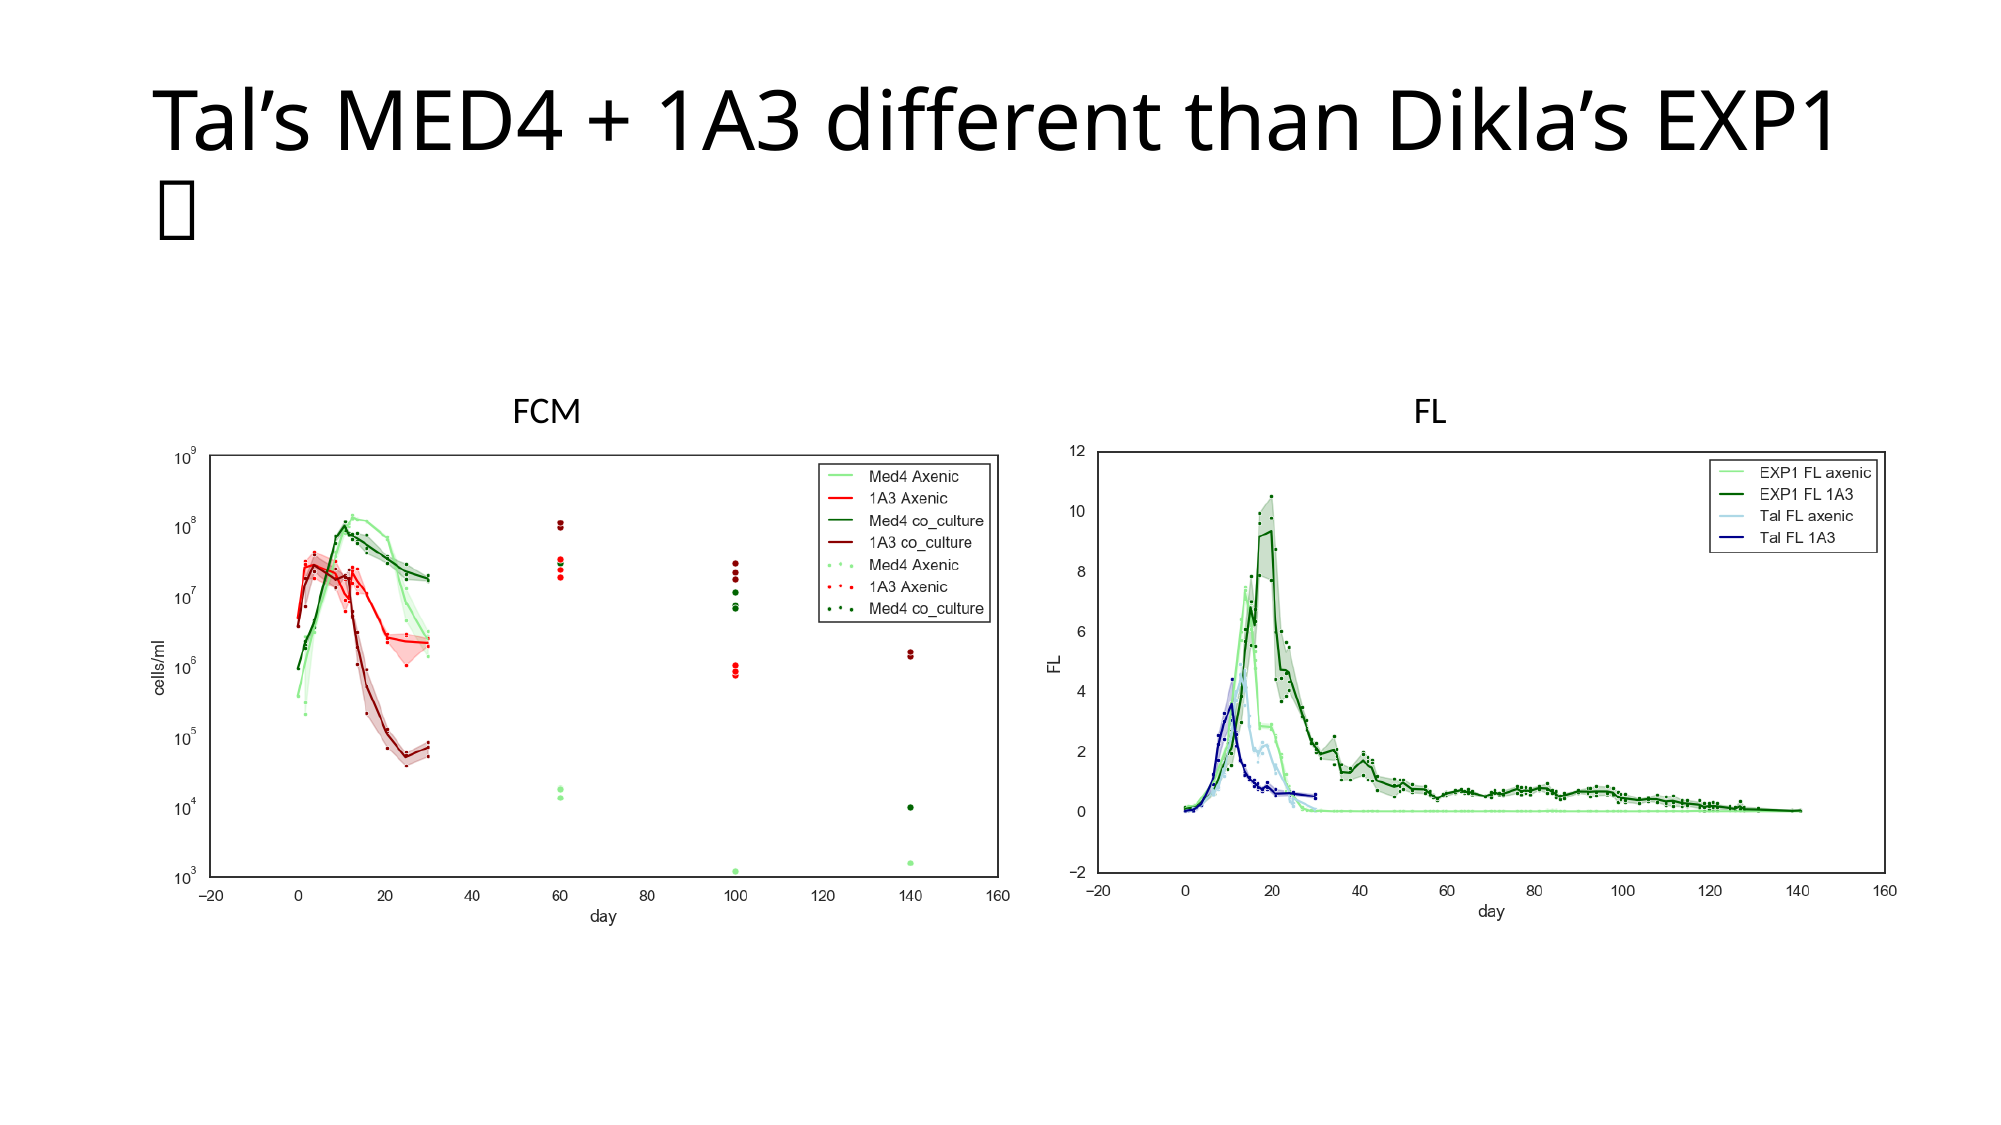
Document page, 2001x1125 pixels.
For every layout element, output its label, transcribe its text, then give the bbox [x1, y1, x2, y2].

text_box FCM [497, 378, 597, 438]
text_box FL [1399, 378, 1462, 438]
picture [1039, 438, 1903, 927]
picture [144, 438, 1016, 931]
title Tal’s MED4 + 1A3 different than Dikla’s EXP1  [137, 59, 1863, 278]
